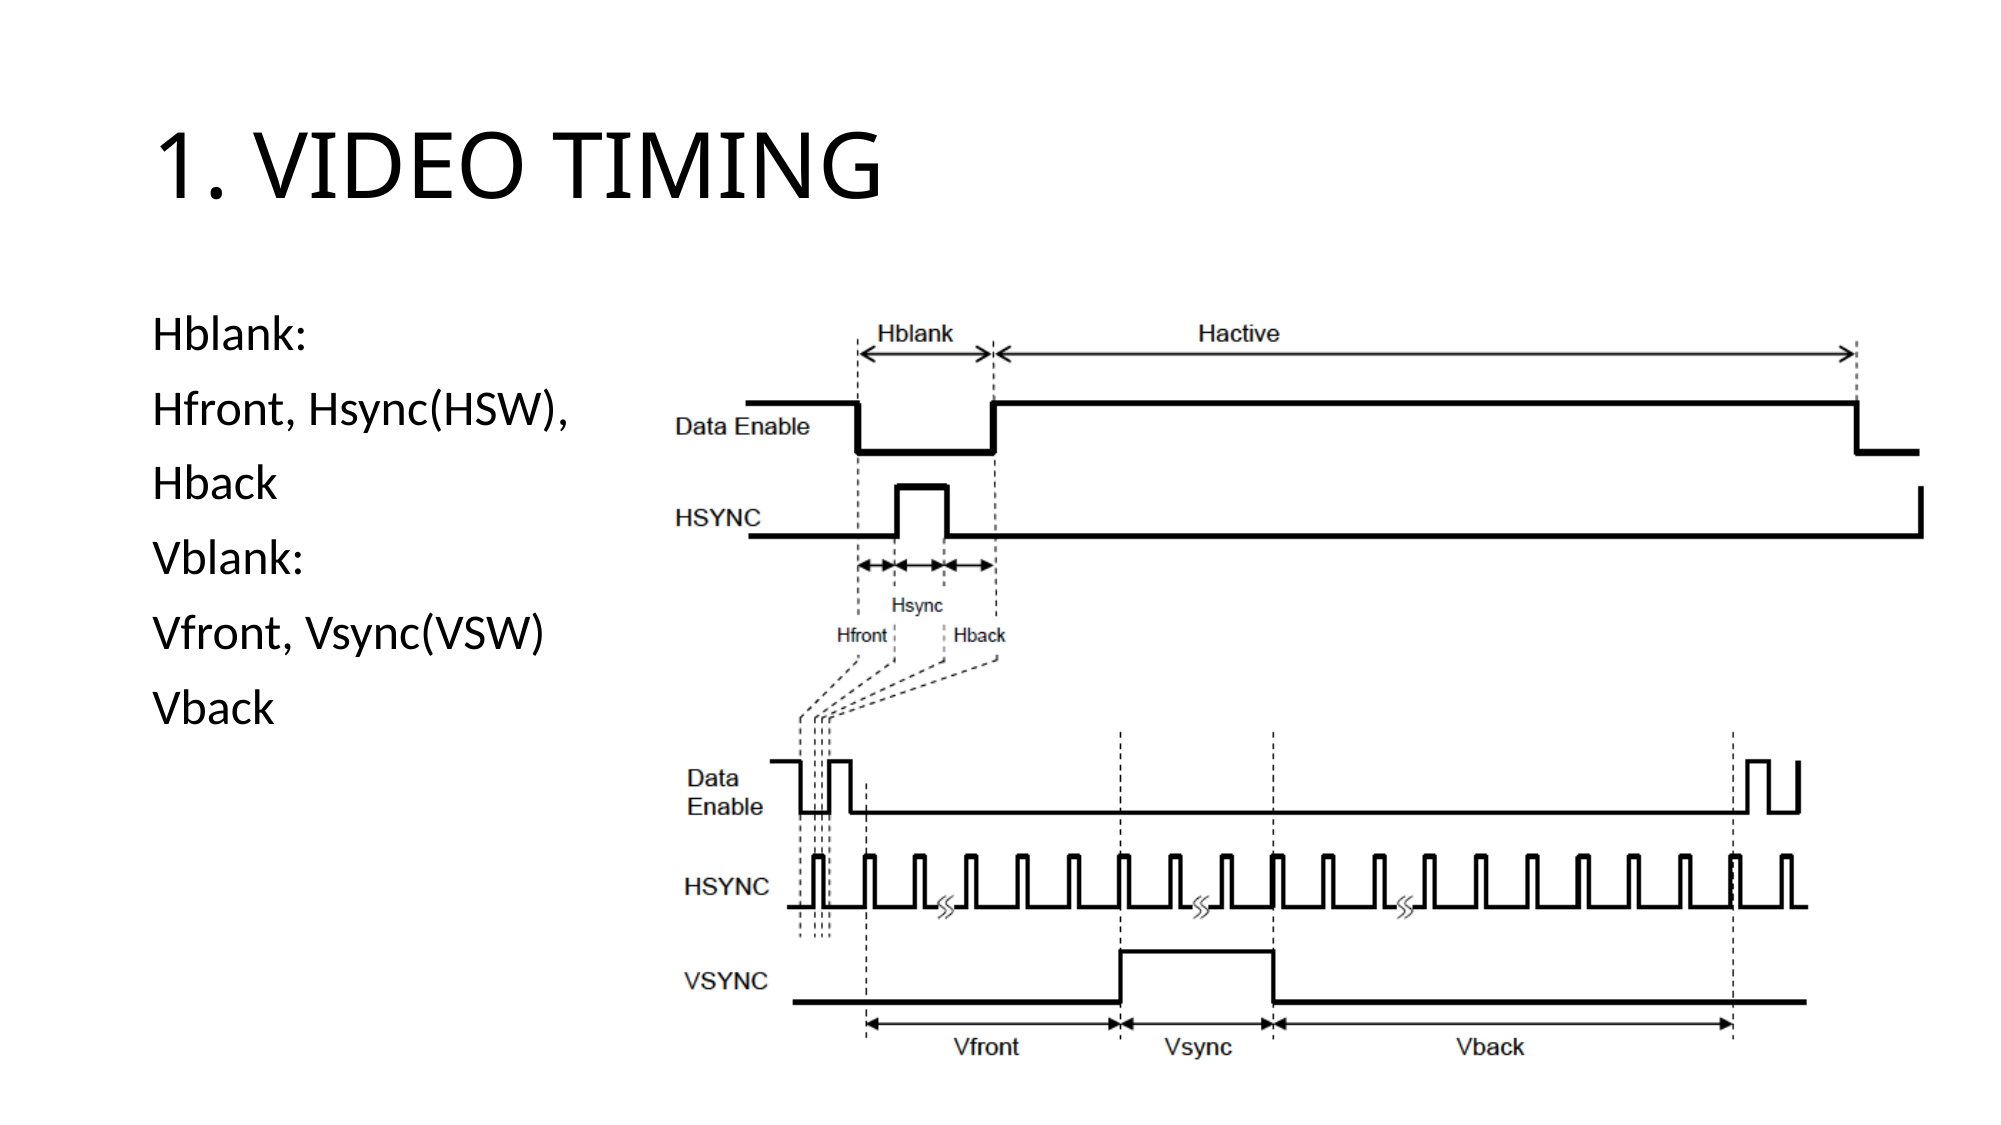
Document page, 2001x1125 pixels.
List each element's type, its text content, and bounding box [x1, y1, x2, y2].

title 1. VIDEO TIMING [137, 59, 1863, 278]
picture [643, 299, 1984, 1071]
list Hblank: Hfront, Hsync(HSW), Hback Vblank: Vfront, Vsync(VSW) Vback [137, 299, 643, 1014]
